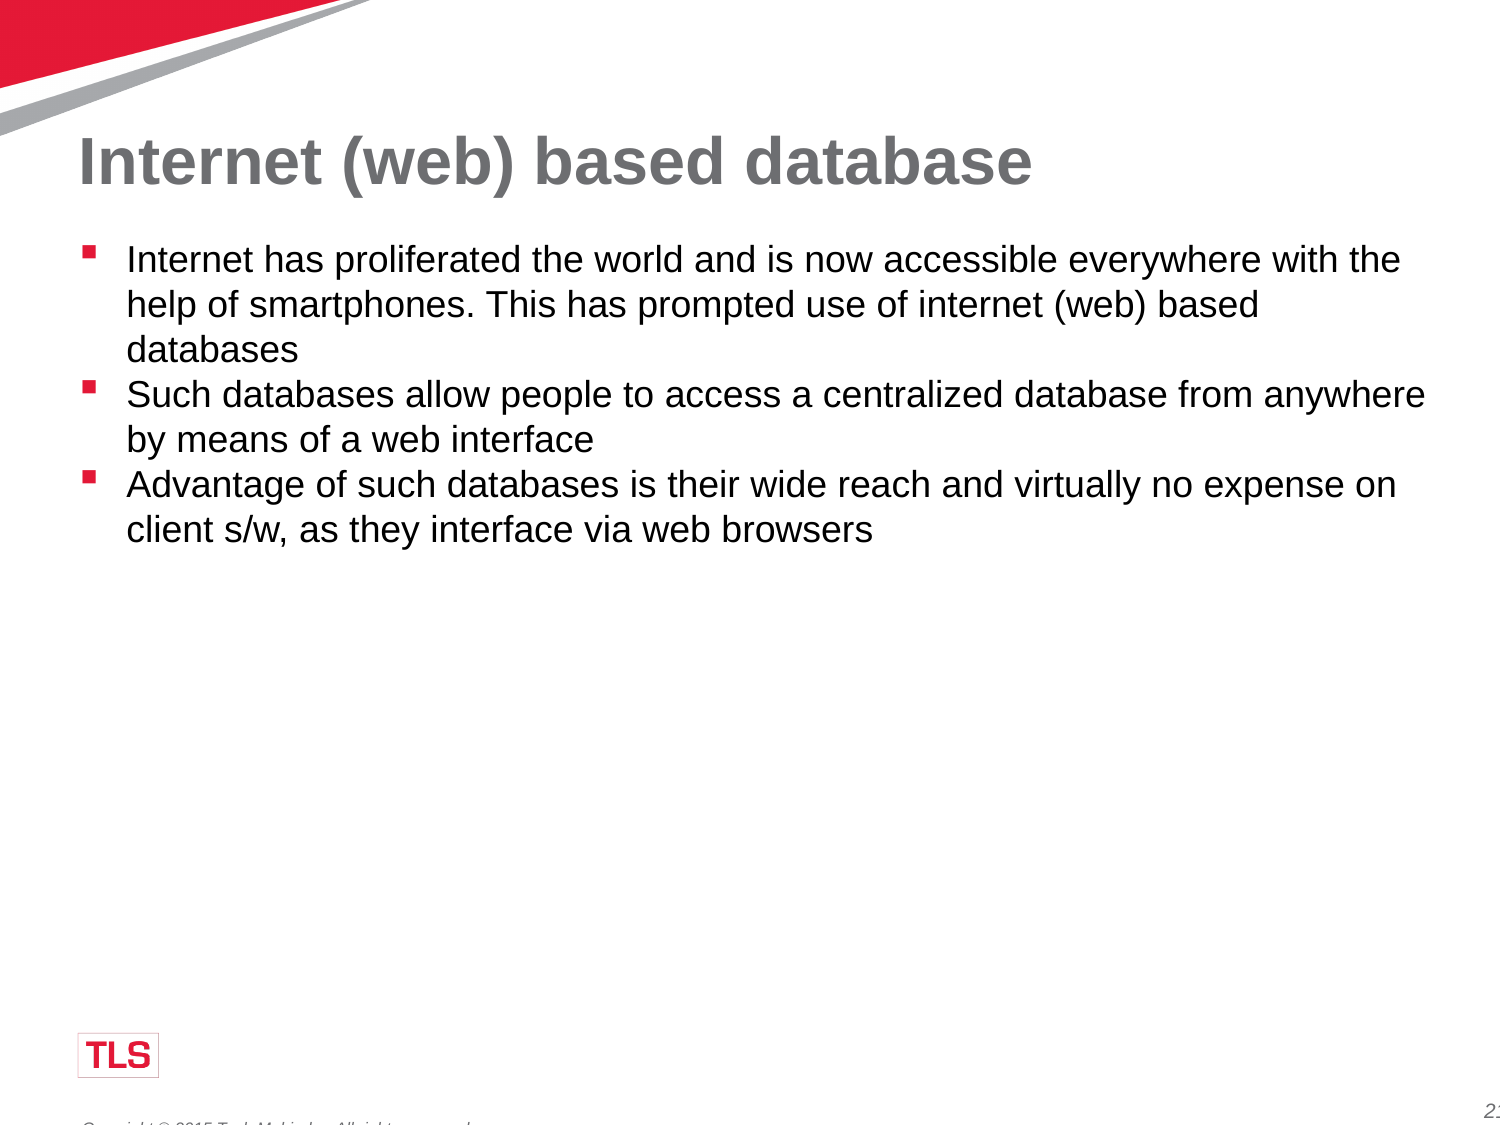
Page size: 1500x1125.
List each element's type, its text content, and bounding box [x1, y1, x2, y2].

list Internet has proliferated the world and is now accessible everywhere with the help of smartphones. This has prompted use of internet (web) based databases Such databases allow people to access a centralized database from anywhere by means of a web interface Advantage of such databases is their wide reach and virtually no expense on client s/w, as they interface via web browsers [78, 235, 1429, 554]
picture [64, 1023, 172, 1097]
title Internet (web) based database [78, 117, 1429, 199]
picture [0, 0, 373, 136]
